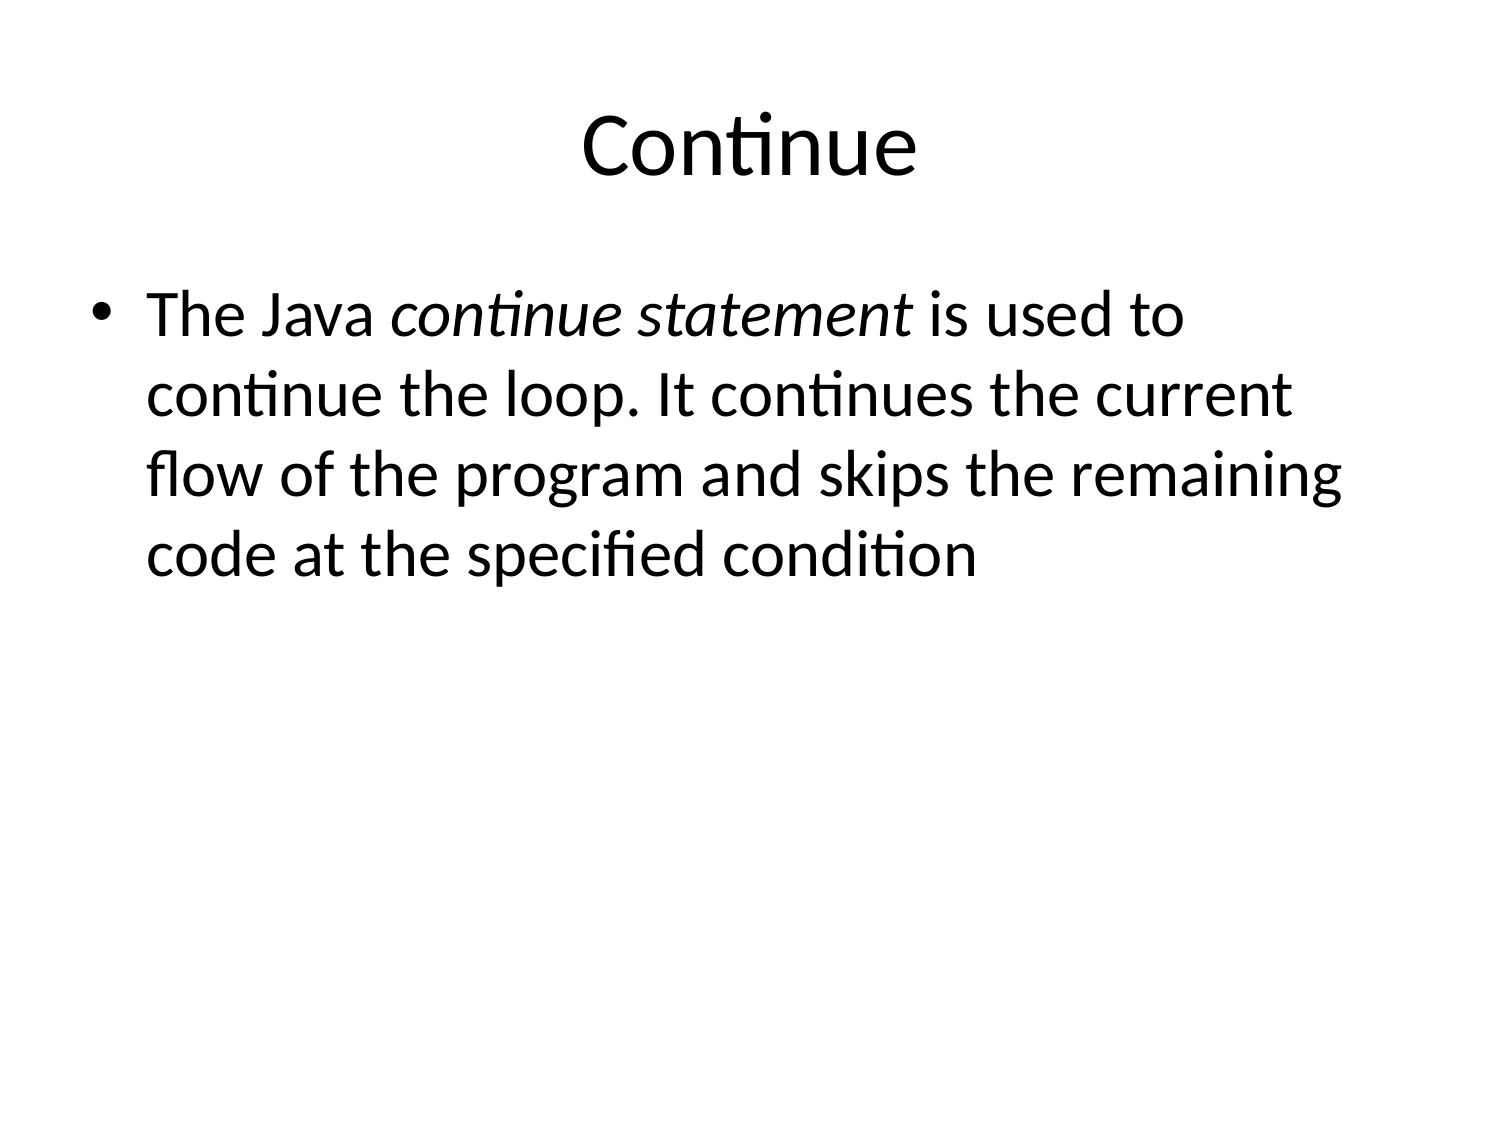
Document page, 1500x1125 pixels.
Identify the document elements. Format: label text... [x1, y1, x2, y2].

title Continue [75, 45, 1425, 233]
list The Java continue statement is used to continue the loop. It continues the current flow of the program and skips the remaining code at the specified condition [75, 262, 1425, 1005]
